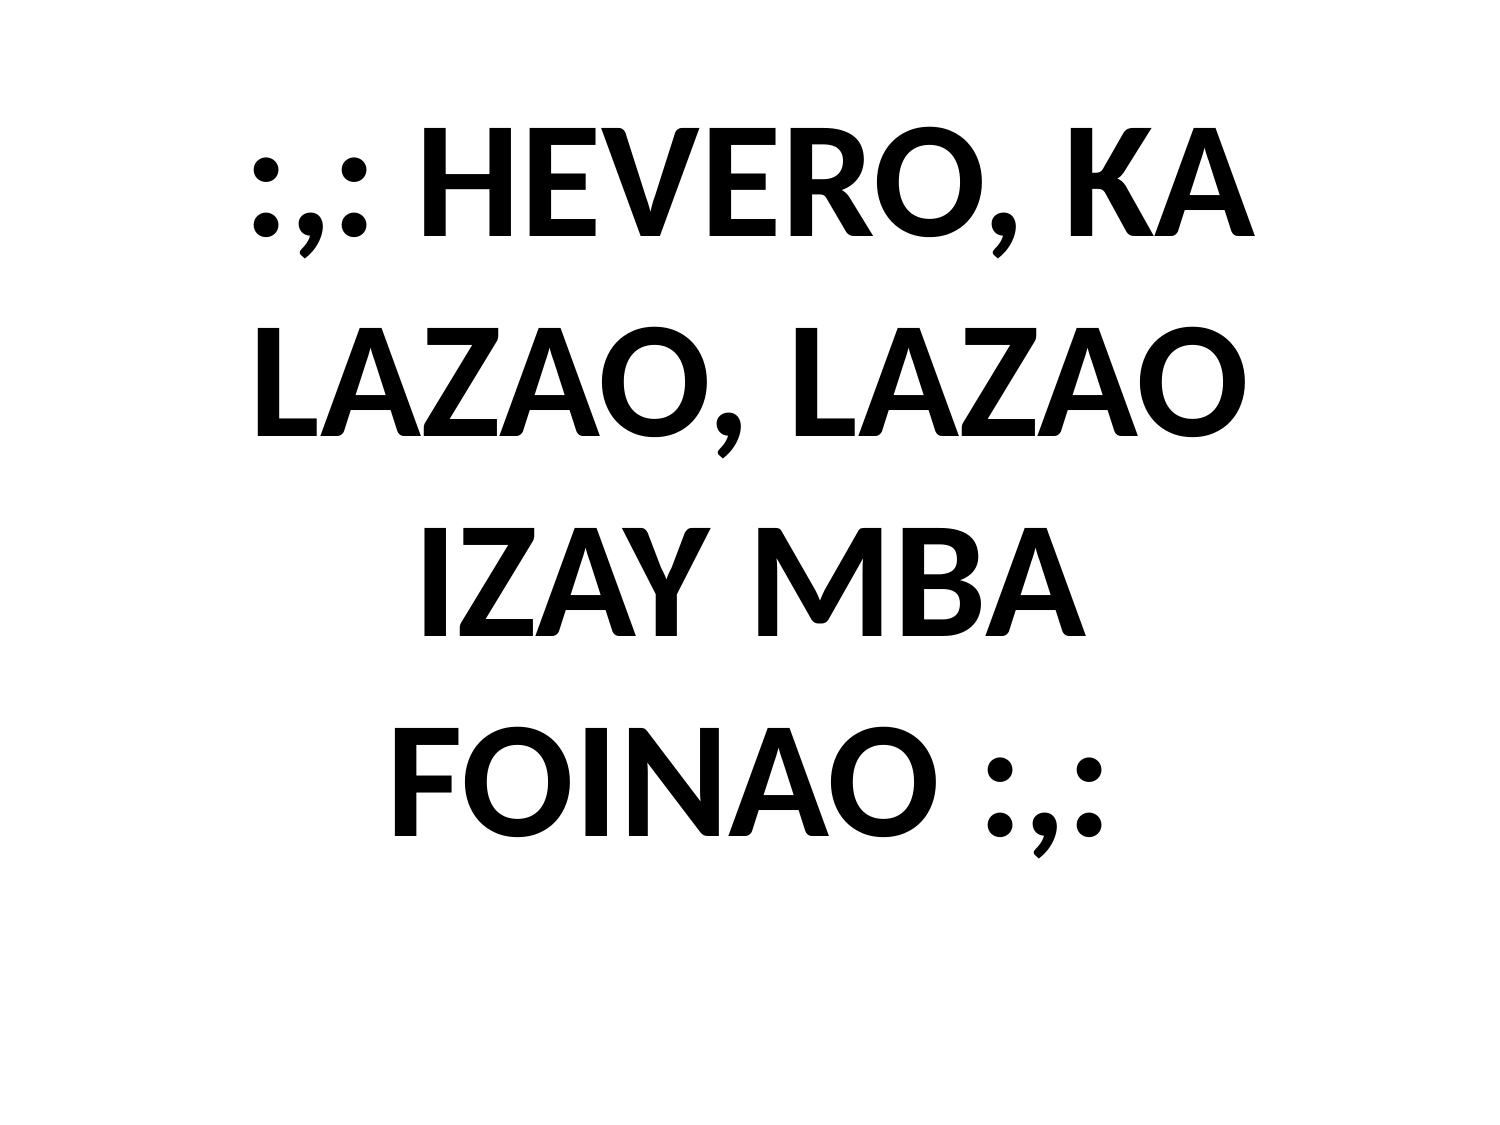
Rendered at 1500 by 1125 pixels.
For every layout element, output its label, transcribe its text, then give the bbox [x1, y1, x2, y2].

title :,: HEVERO, KA LAZAO, LAZAO IZAY MBA FOINAO :,: [112, 349, 1388, 591]
